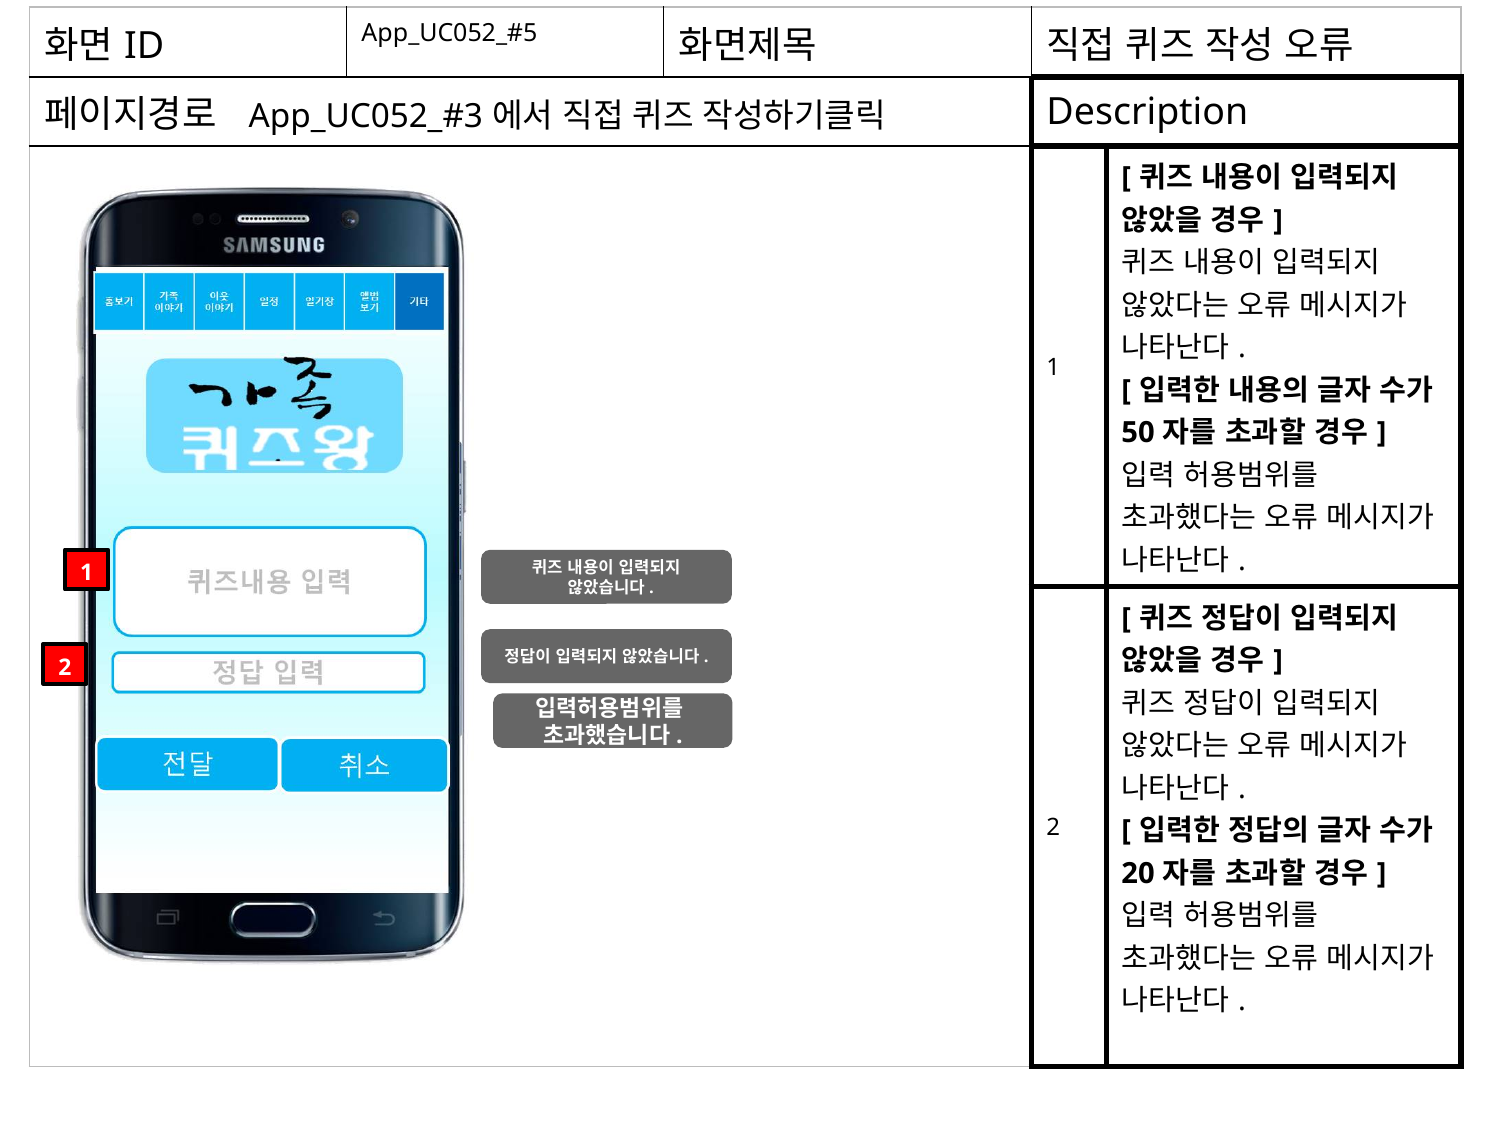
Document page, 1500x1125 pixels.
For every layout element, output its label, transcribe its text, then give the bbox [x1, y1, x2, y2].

text_box 퀴즈 내용이 입력되지 않았습니다. [499, 547, 734, 606]
table_header 화면ID [30, 8, 346, 76]
table_cell [30, 147, 1029, 1066]
table_header 화면제목 [664, 8, 1031, 76]
table_cell Description [1034, 80, 1458, 143]
table_cell 페이지경로 App_UC052_#3에서 직접 퀴즈 작성하기클릭 [30, 78, 1029, 145]
table_cell [퀴즈 정답이 입력되지 않았을 경우] 퀴즈 정답이 입력되지 않았다는 오류 메시지가 나타난다. [입력한 정답의 글자 수가 20자를 초과할 경우] 입력 허용범위를 초과했다는 오류 메시지가 나타난다. [1109, 589, 1458, 1064]
table_header 직접 퀴즈 작성 오류 [1032, 8, 1460, 74]
table_cell 1 [1034, 149, 1104, 584]
text_box 정답이 입력되지 않았습니다. [499, 627, 734, 686]
table_cell 2 [1034, 589, 1104, 1064]
text_box 입력허용범위를 초과했습니다. [499, 691, 735, 751]
picture [64, 152, 494, 976]
text_box 2 [41, 642, 59, 686]
table_header App_UC052_#5 [347, 8, 663, 76]
table_cell [퀴즈 내용이 입력되지 않았을 경우] 퀴즈 내용이 입력되지 않았다는 오류 메시지가 나타난다. [입력한 내용의 글자 수가 50자를 초과할 경우] 입력 허용범위를 초과했다는 오류 메시지가 나타난다. [1109, 149, 1458, 584]
